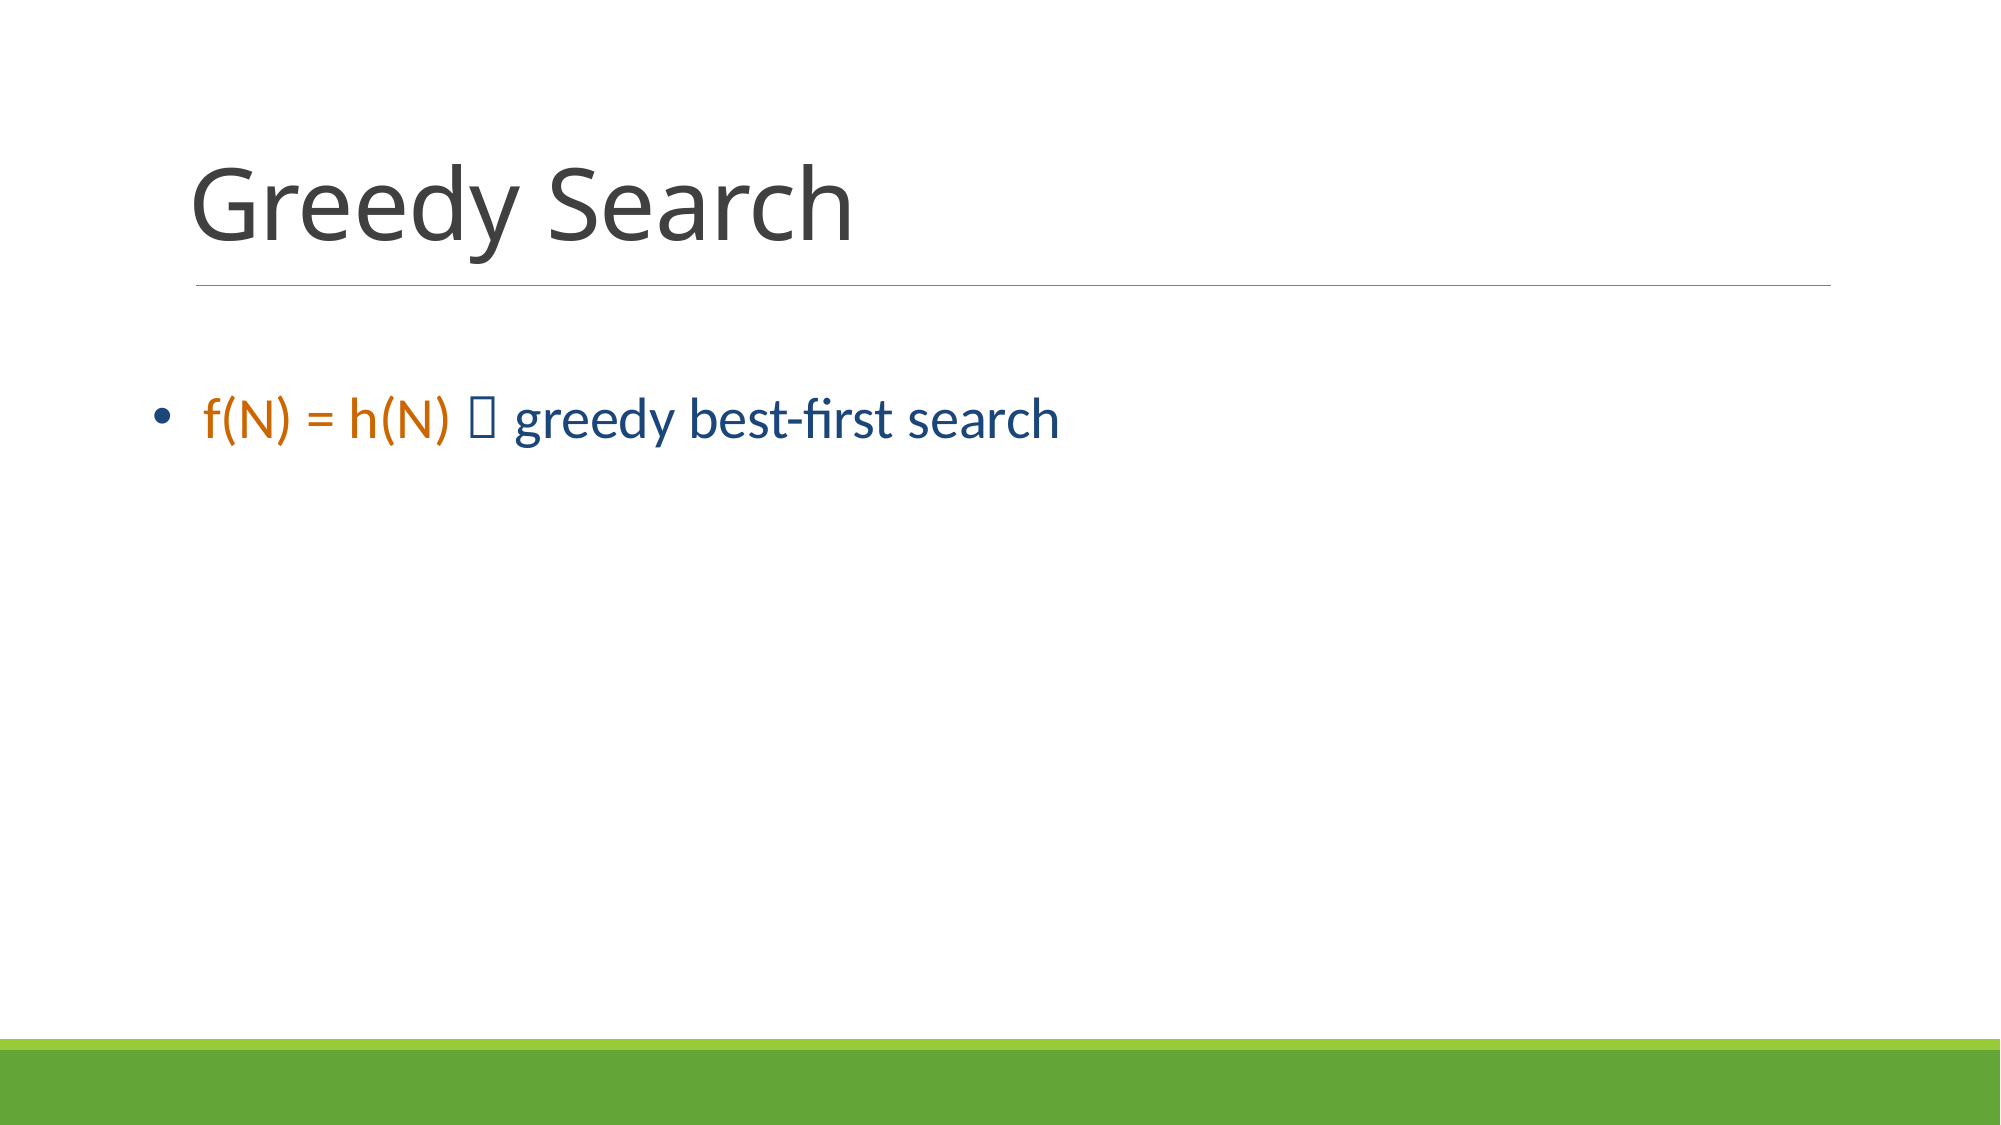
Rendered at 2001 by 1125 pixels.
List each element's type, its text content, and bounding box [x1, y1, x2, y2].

title Greedy Search [185, 70, 1099, 261]
text_box f(N) = h(N)  greedy best-first search [150, 378, 1094, 451]
